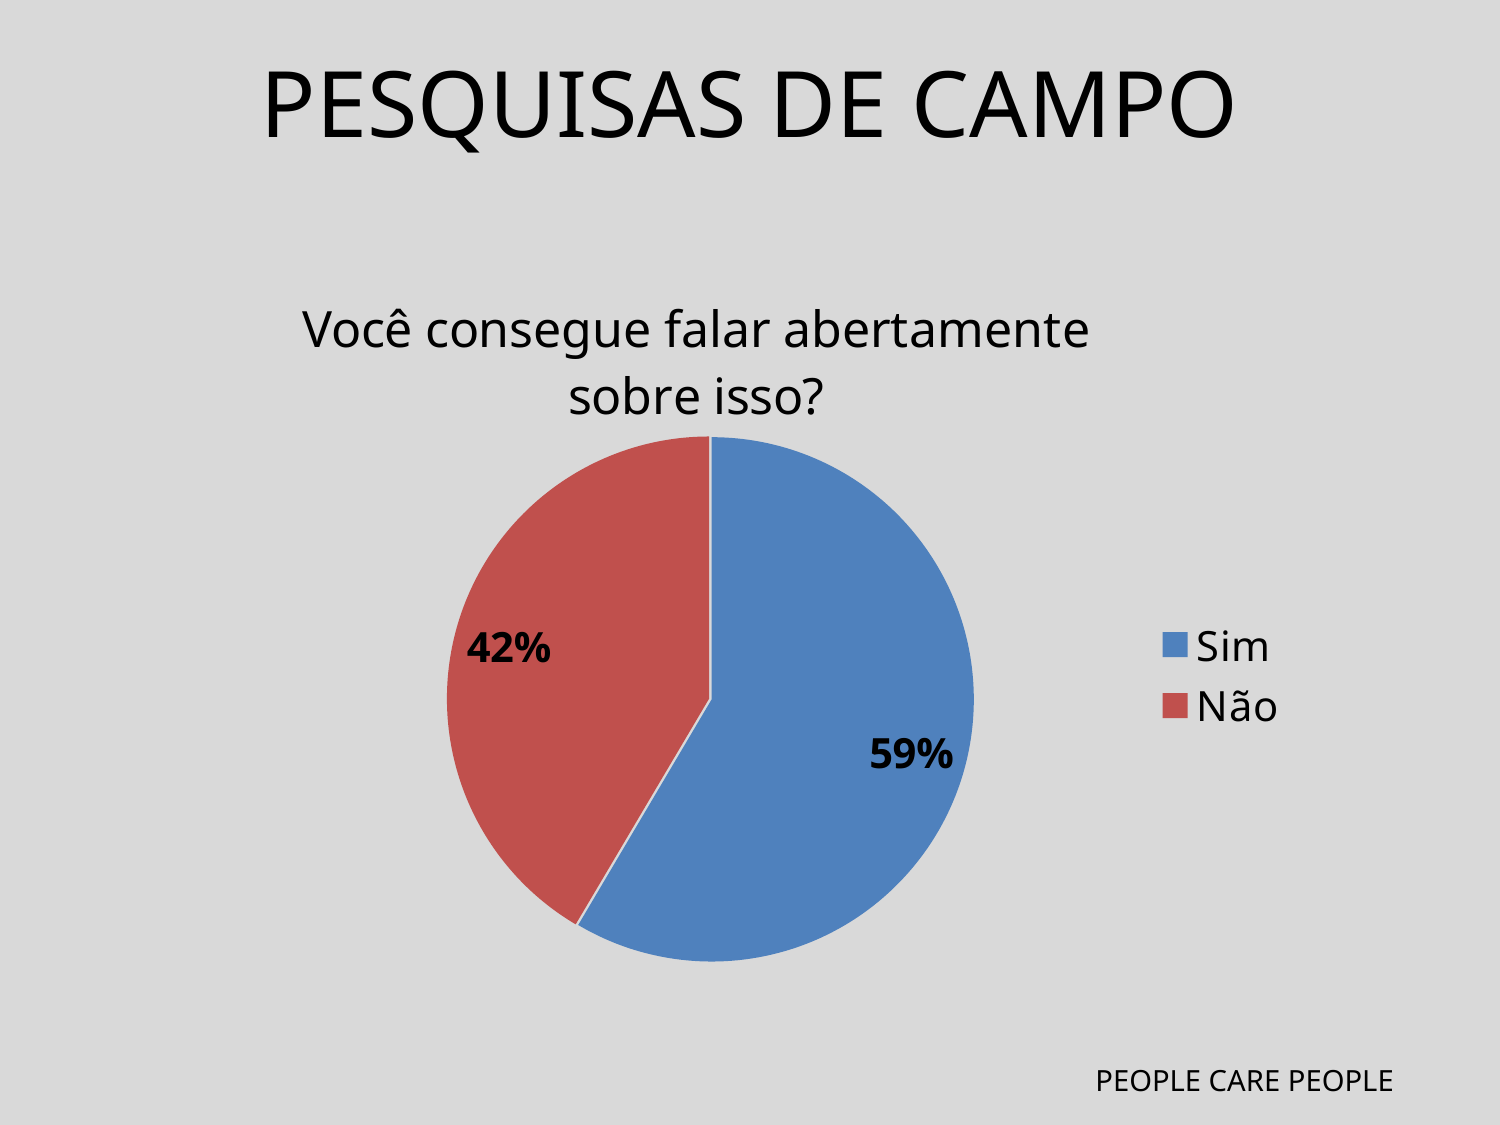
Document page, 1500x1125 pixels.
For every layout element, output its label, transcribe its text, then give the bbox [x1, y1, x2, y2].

text_box PESQUISAS DE CAMPO [176, 0, 1324, 202]
chart [249, 231, 1324, 979]
